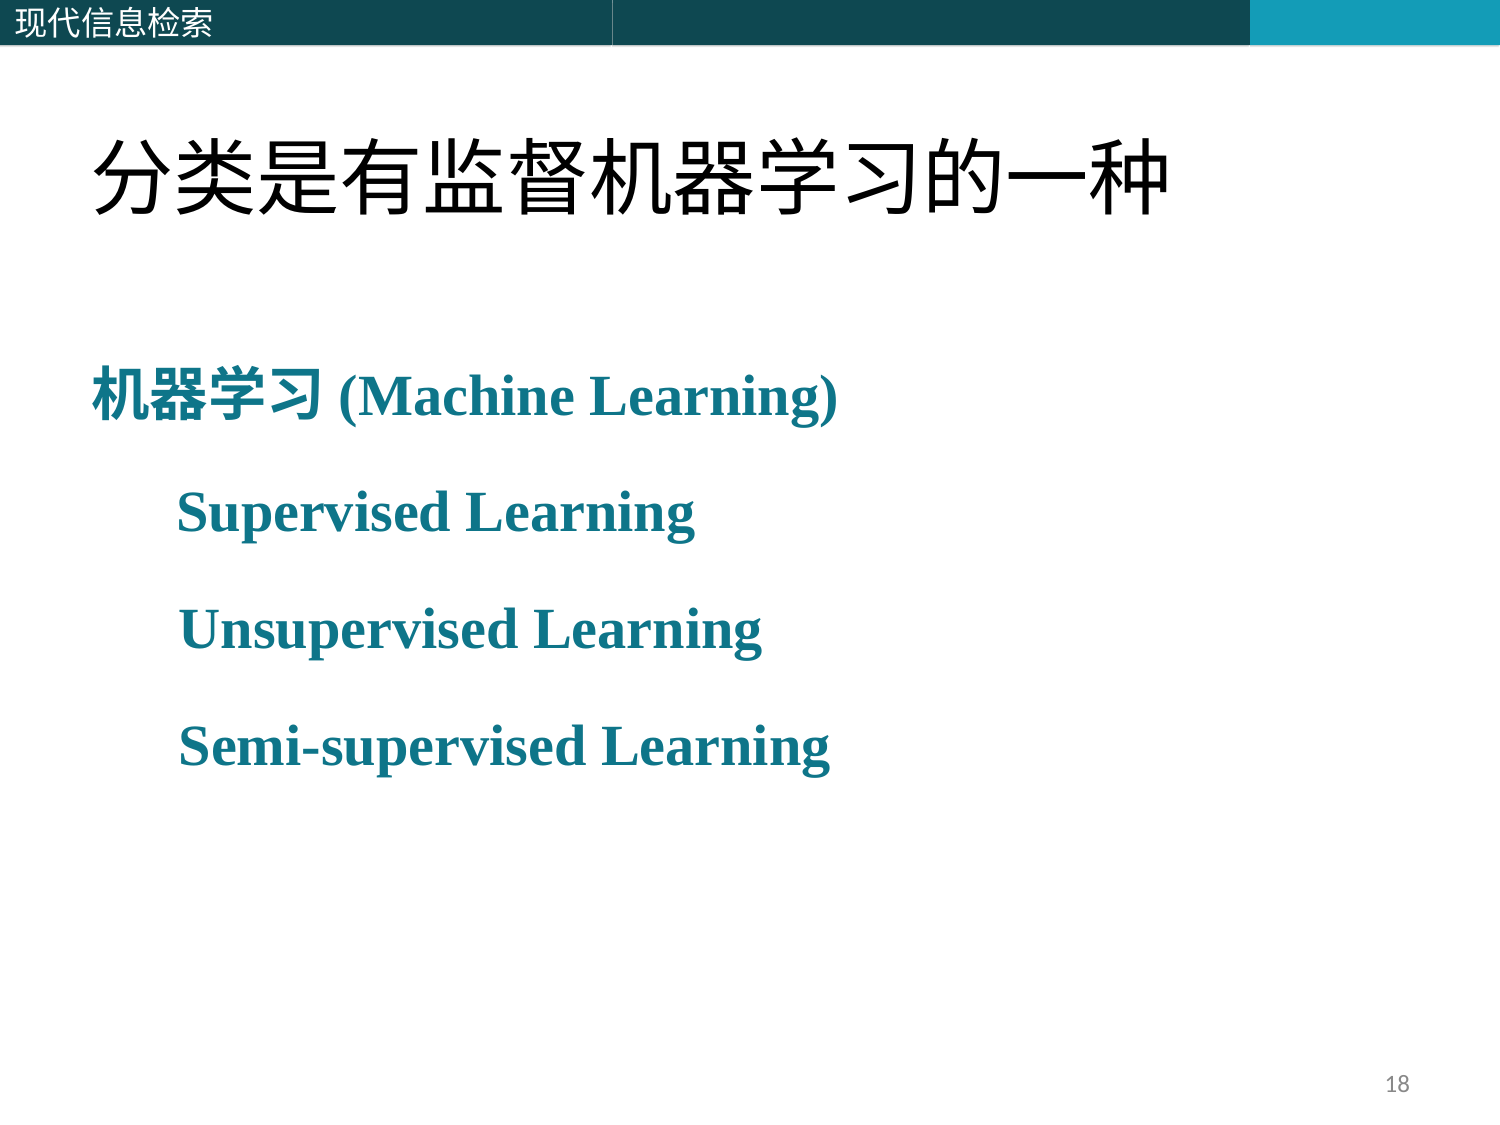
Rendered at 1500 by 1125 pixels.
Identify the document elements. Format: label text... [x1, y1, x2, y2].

slide_number 18 [1074, 1062, 1425, 1103]
list 机器学习(Machine Learning) Supervised Learning Unsupervised Learning Semi-supervised Learning [76, 314, 1424, 1024]
title 分类是有监督机器学习的一种 [74, 44, 1426, 233]
